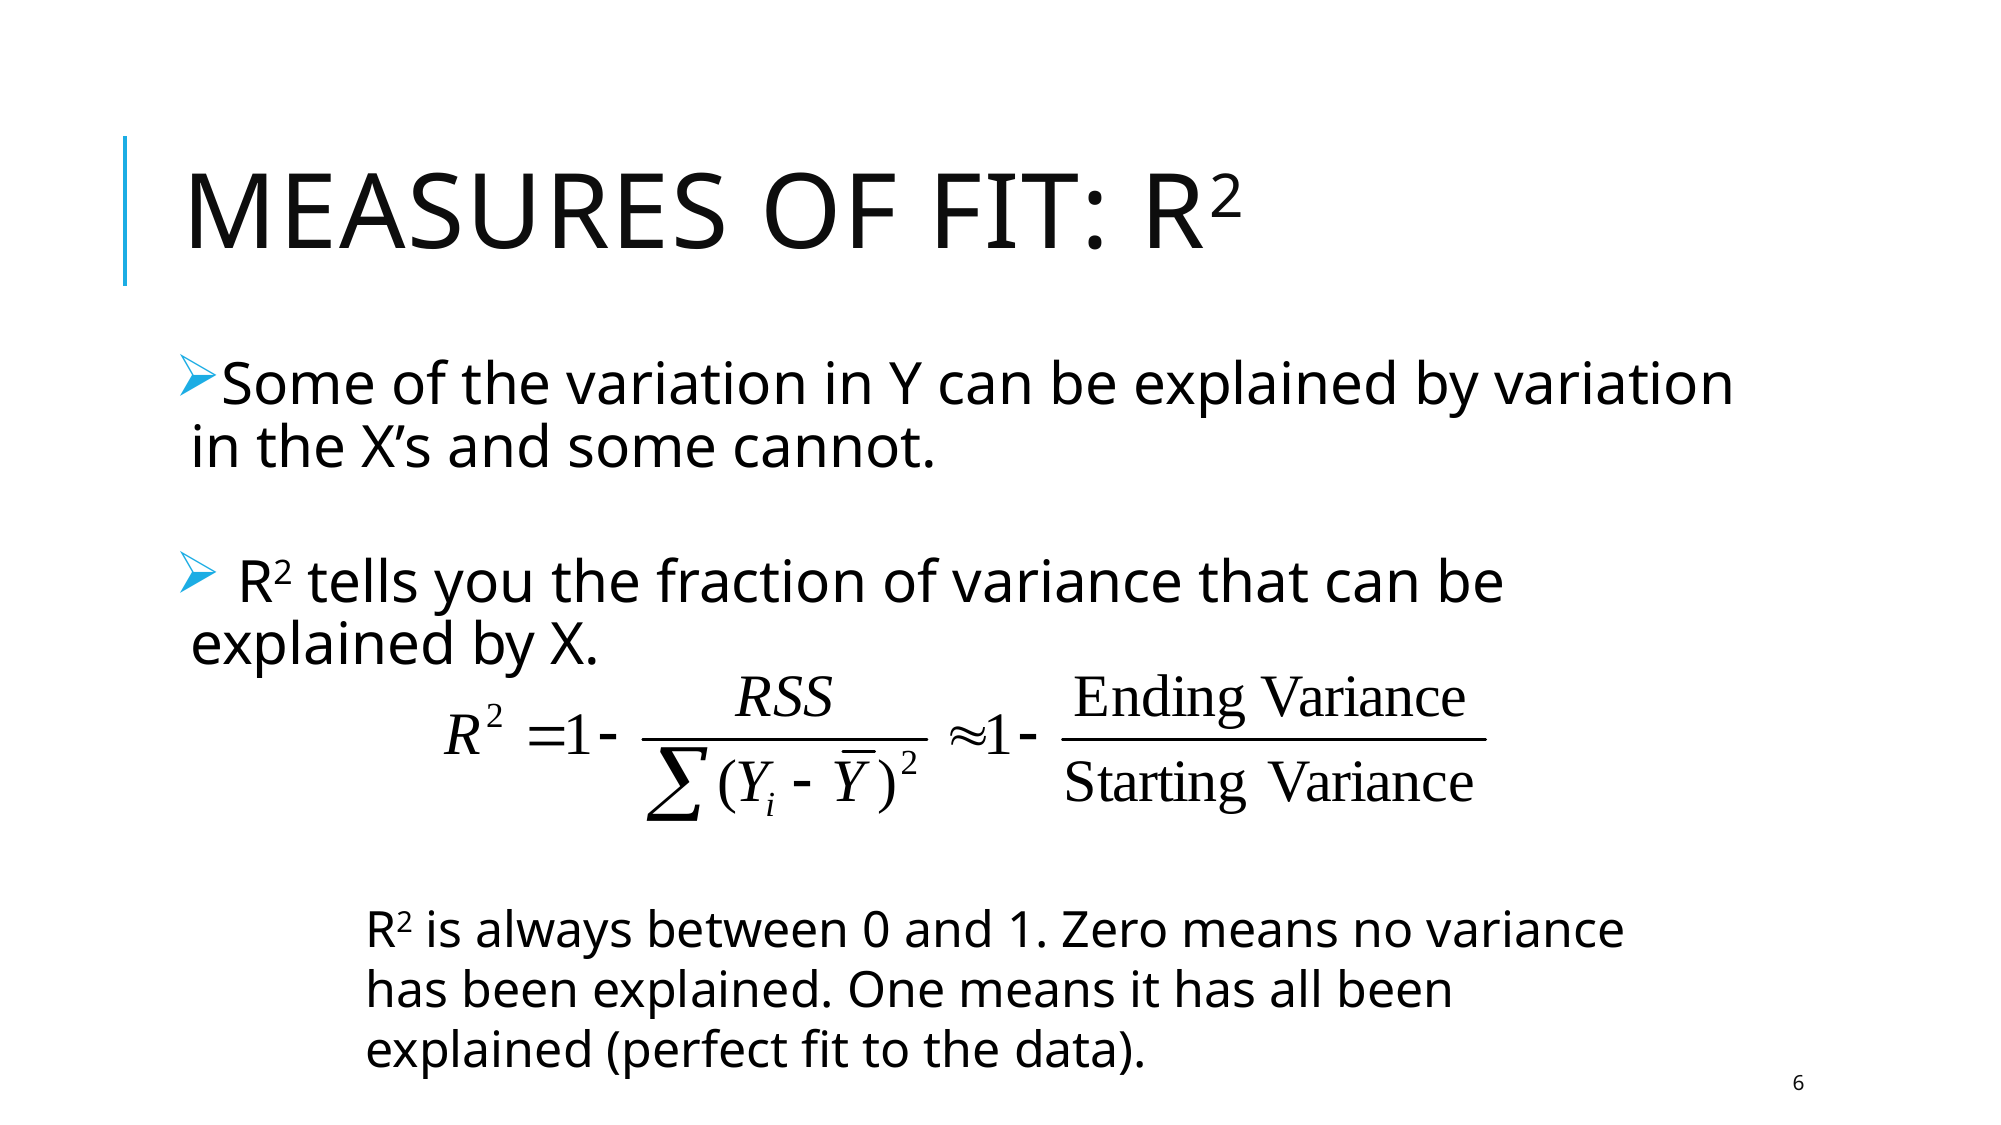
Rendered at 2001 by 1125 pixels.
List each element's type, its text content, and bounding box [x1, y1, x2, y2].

slide_number 6 [1777, 1061, 1938, 1107]
title Measures of Fit: R2 [168, 96, 1763, 342]
list Some of the variation in Y can be explained by variation in the X’s and some cannot. R2 tells you the fraction of variance that can be explained by X. [168, 346, 1763, 1007]
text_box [433, 659, 1497, 836]
text_box R2 is always between 0 and 1. Zero means no variance has been explained. One means it has all been explained (perfect fit to the data). [350, 890, 1648, 1085]
